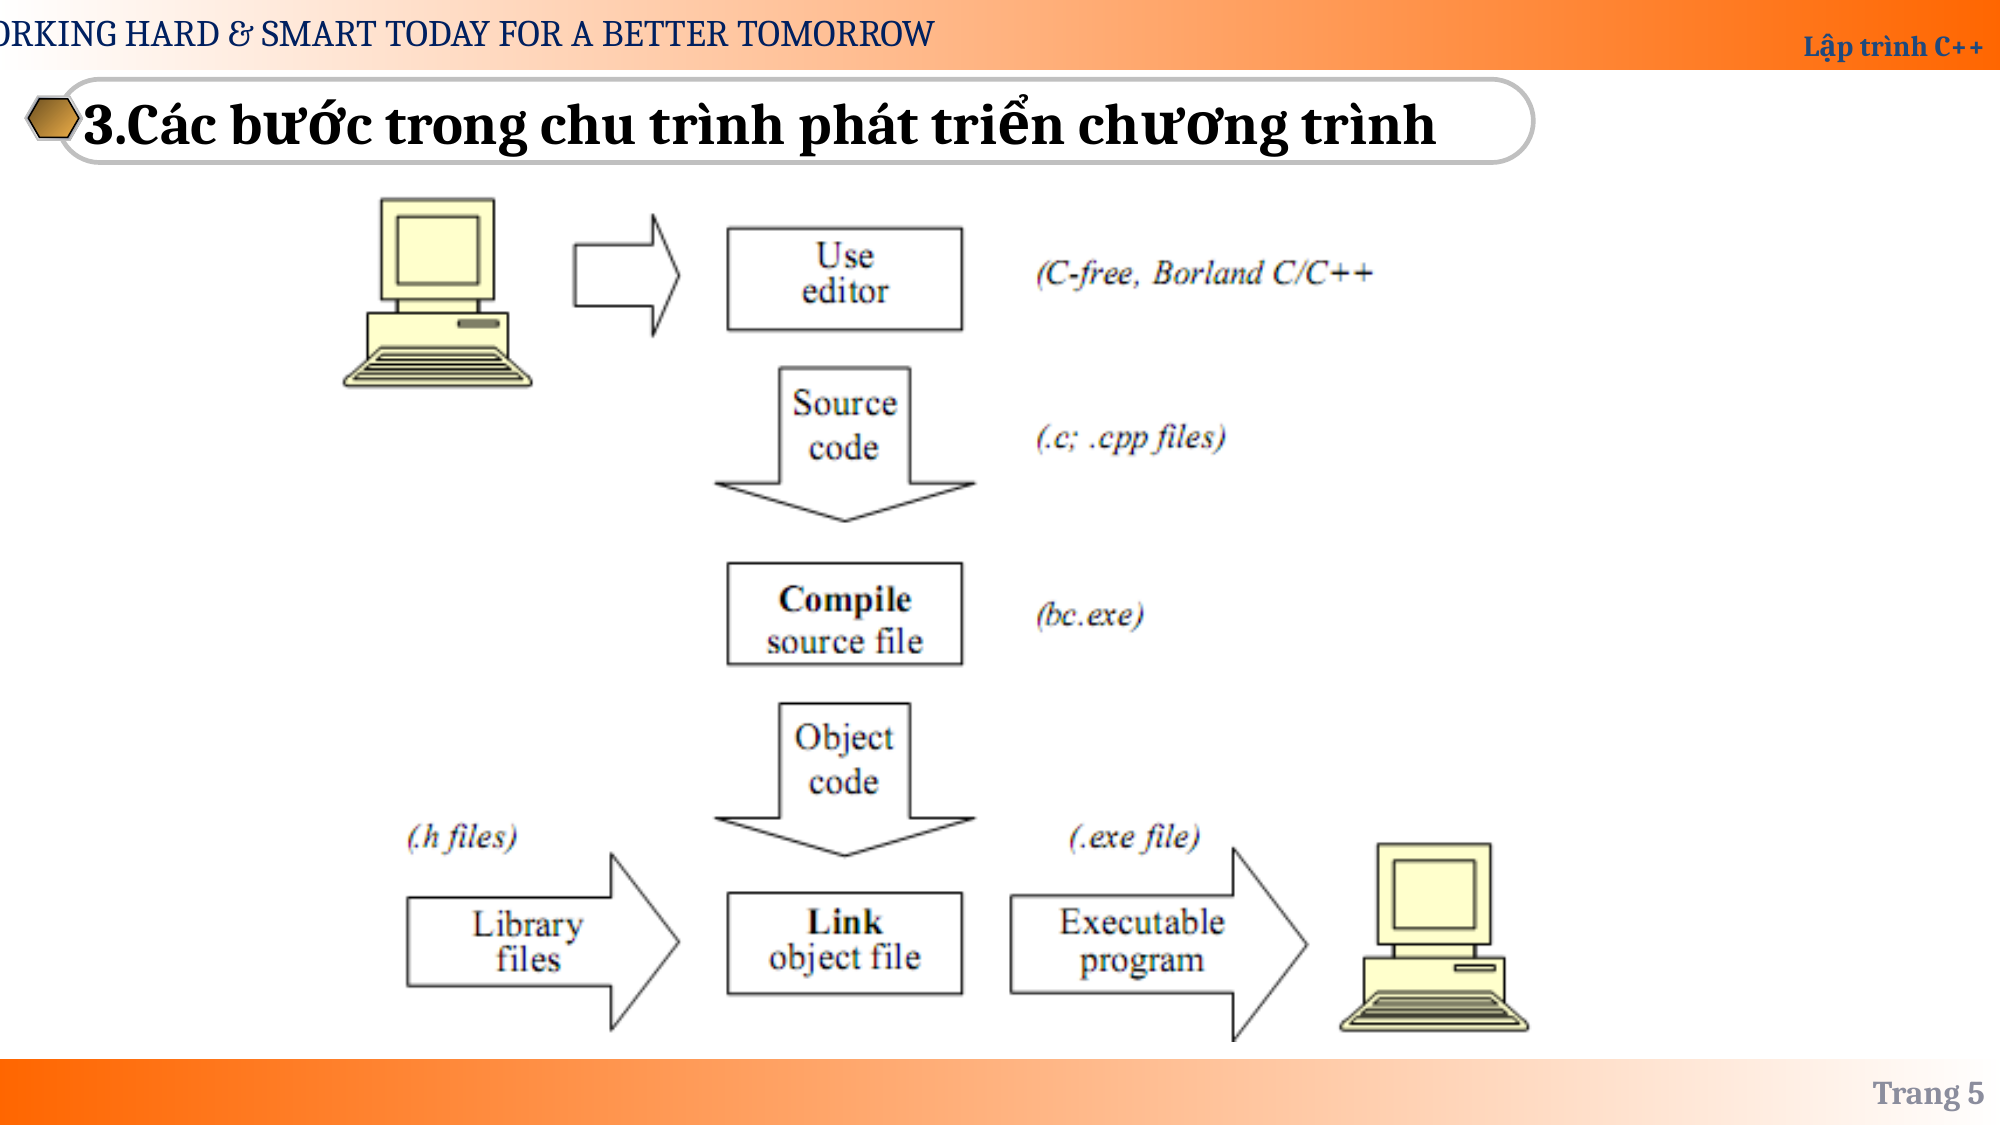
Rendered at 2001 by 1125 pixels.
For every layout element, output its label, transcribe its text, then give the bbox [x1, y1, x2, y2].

text_box [74, 176, 1950, 1038]
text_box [24, 78, 1534, 163]
slide_number Trang 5 [1533, 1060, 2000, 1121]
picture [332, 191, 1539, 1043]
slide_number Trang 2 [1609, 0, 1613, 70]
